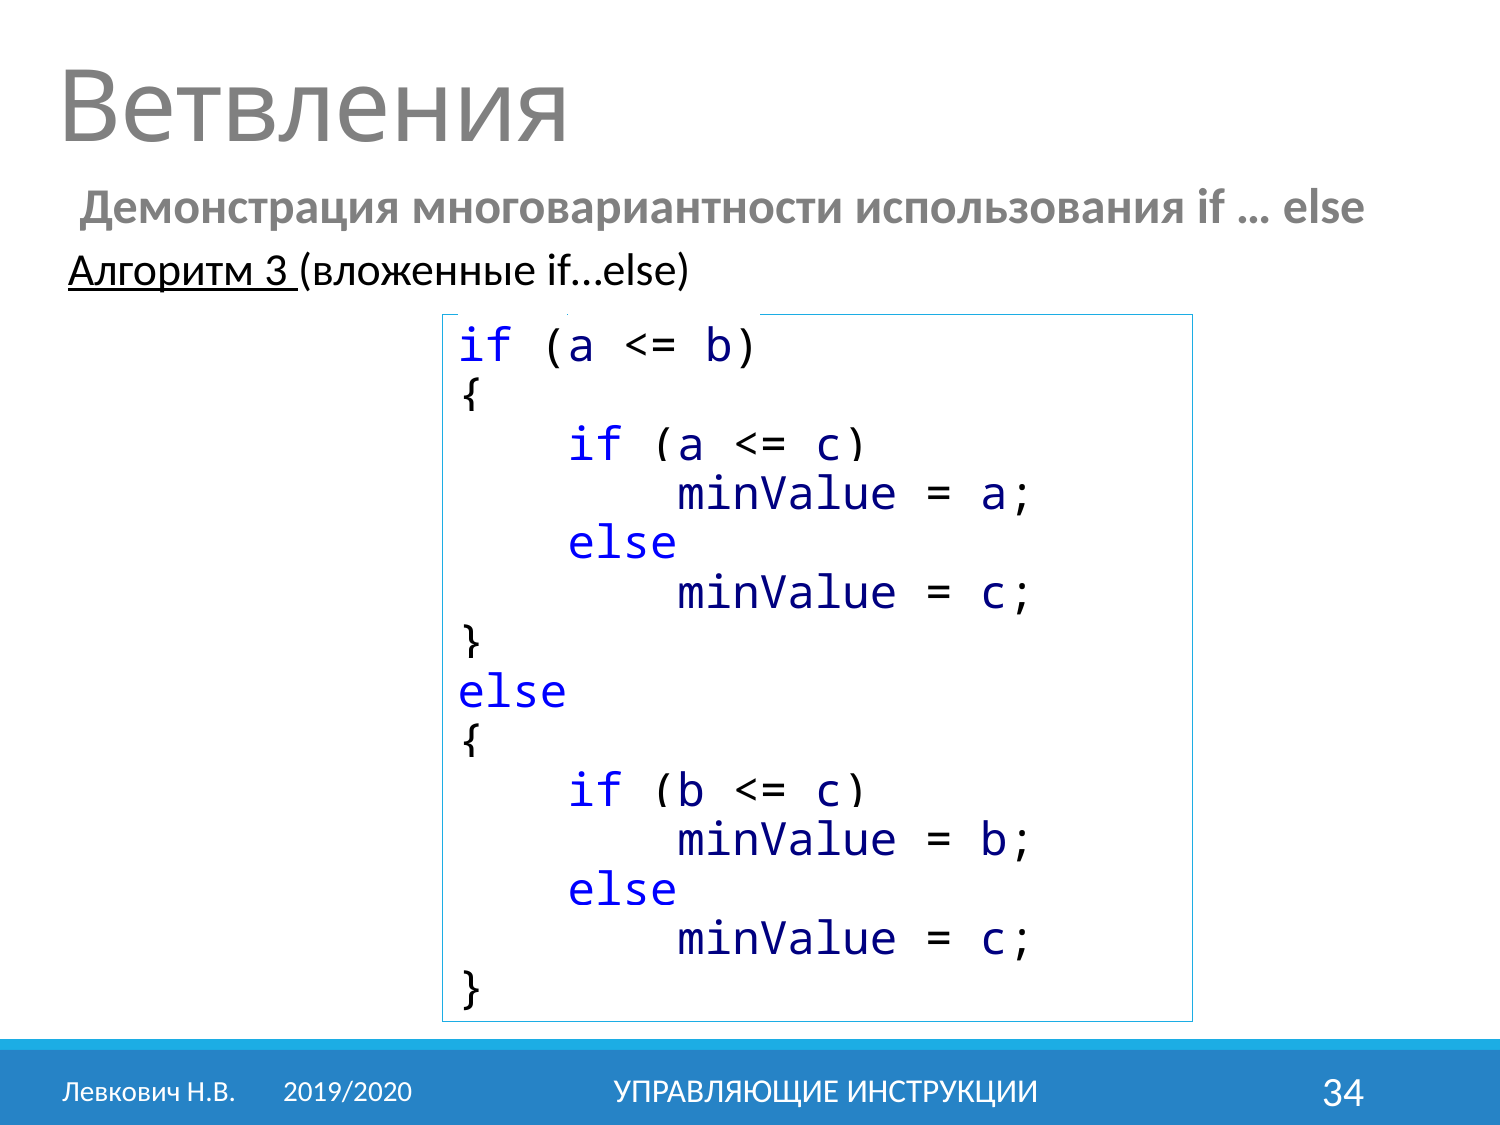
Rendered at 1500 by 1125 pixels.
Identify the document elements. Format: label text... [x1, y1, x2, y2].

footer Управляющие инструкции [453, 1059, 1199, 1120]
text_box Демонстрация многовариантности использования if … else [64, 172, 1430, 255]
slide_number 34 [1218, 1059, 1380, 1120]
text_box if (a <= b) { if (a <= c) minValue = a; else minValue = c; } else { if (b <= c) minValue = b; else minValue = c; } [442, 314, 1193, 1022]
text_box Ветвления [41, 30, 1471, 192]
slide_number Левкович Н.В. 2019/2020 [47, 1059, 440, 1120]
text_box Алгоритм 3 (вложенные if…else) [53, 231, 1412, 302]
